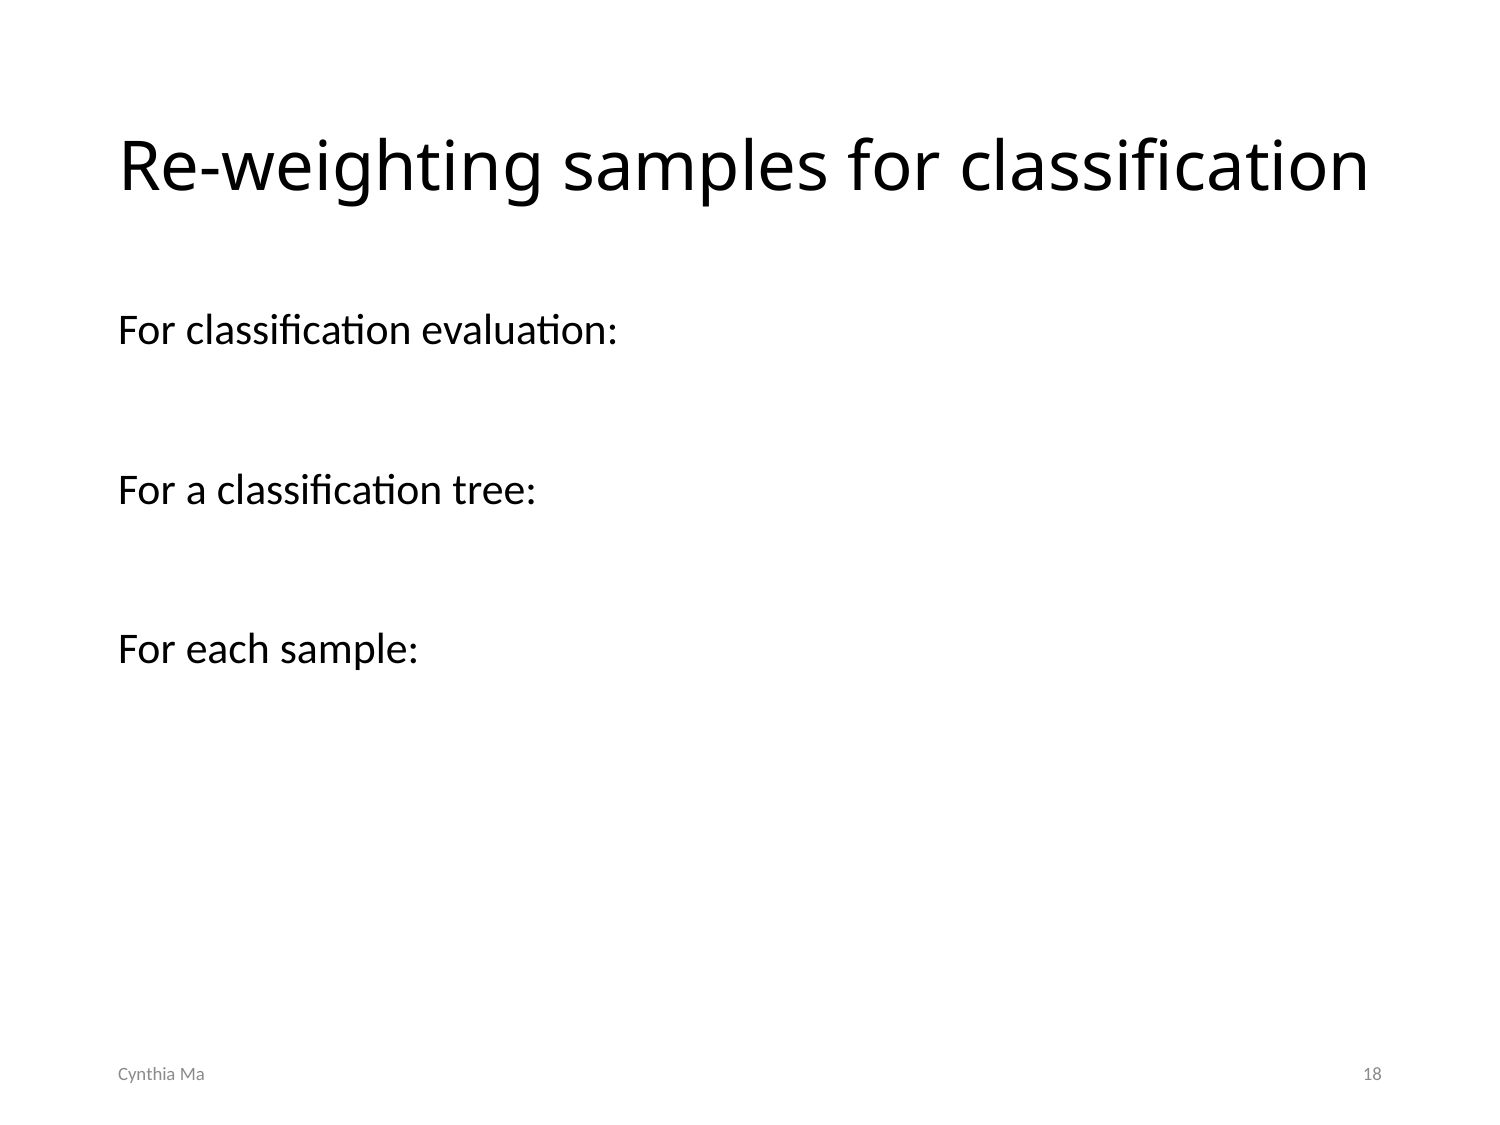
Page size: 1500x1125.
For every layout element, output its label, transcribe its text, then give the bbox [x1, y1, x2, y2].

slide_number 18 [1059, 1042, 1397, 1103]
title Re-weighting samples for classification [103, 59, 1397, 278]
slide_number Cynthia Ma [103, 1042, 441, 1103]
